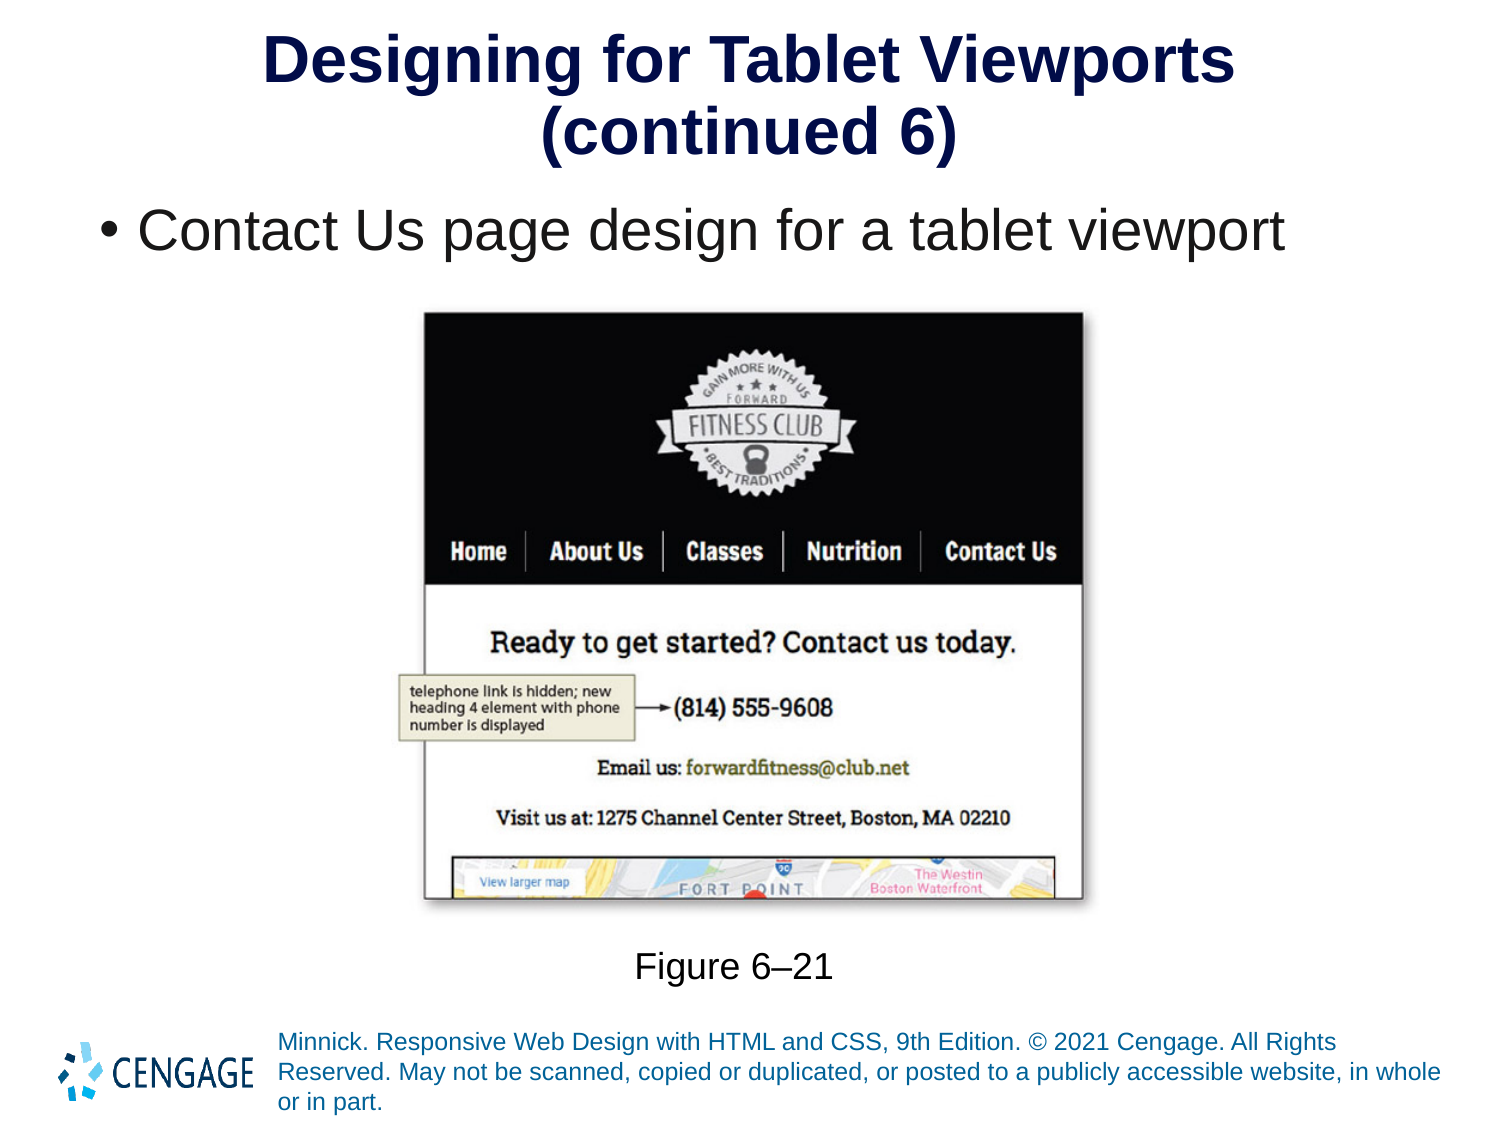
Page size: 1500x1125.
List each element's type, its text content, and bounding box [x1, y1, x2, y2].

footer Minnick. Responsive Web Design with HTML and CSS, 9th Edition. © 2021 Cengage. All Rights Reserved. May not be scanned, copied or duplicated, or posted to a publicly accessible website, in whole or in part. [262, 1040, 1475, 1100]
list Figure 6–21 [634, 946, 875, 988]
picture [58, 1042, 253, 1101]
title Designing for Tablet Viewports (continued 6) [103, 24, 1397, 175]
list Contact Us page design for a tablet viewport [99, 200, 1397, 1024]
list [391, 298, 1109, 925]
